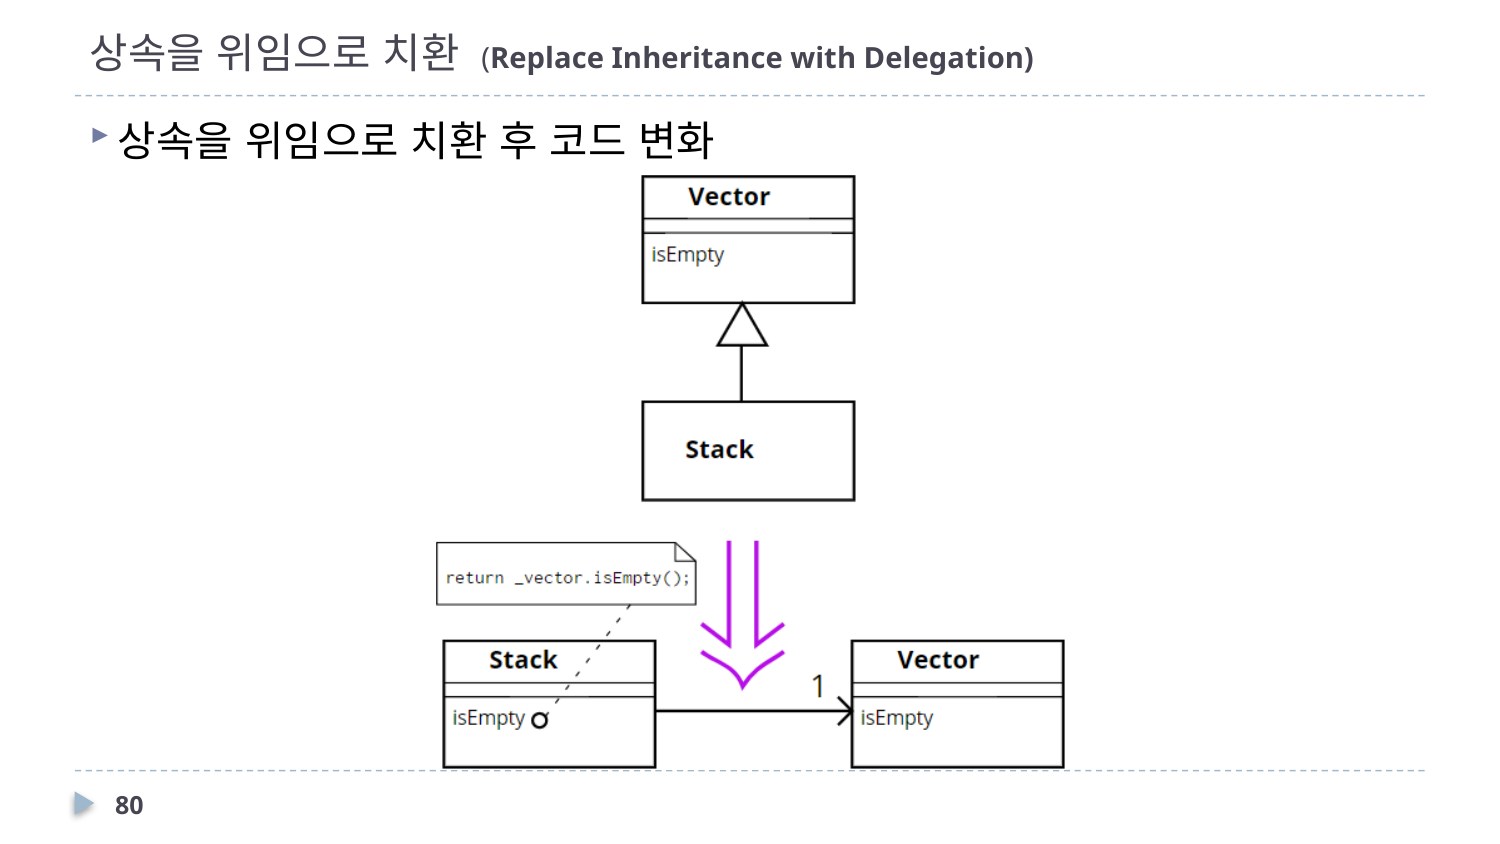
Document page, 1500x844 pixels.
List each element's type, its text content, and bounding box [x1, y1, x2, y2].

title 상속을 위임으로 치환 (Replace Inheritance with Delegation) [75, 18, 1425, 85]
slide_number 80 [100, 782, 426, 827]
list 상속을 위임으로 치환 후 코드 변화 [75, 106, 1425, 758]
picture [434, 174, 1066, 770]
